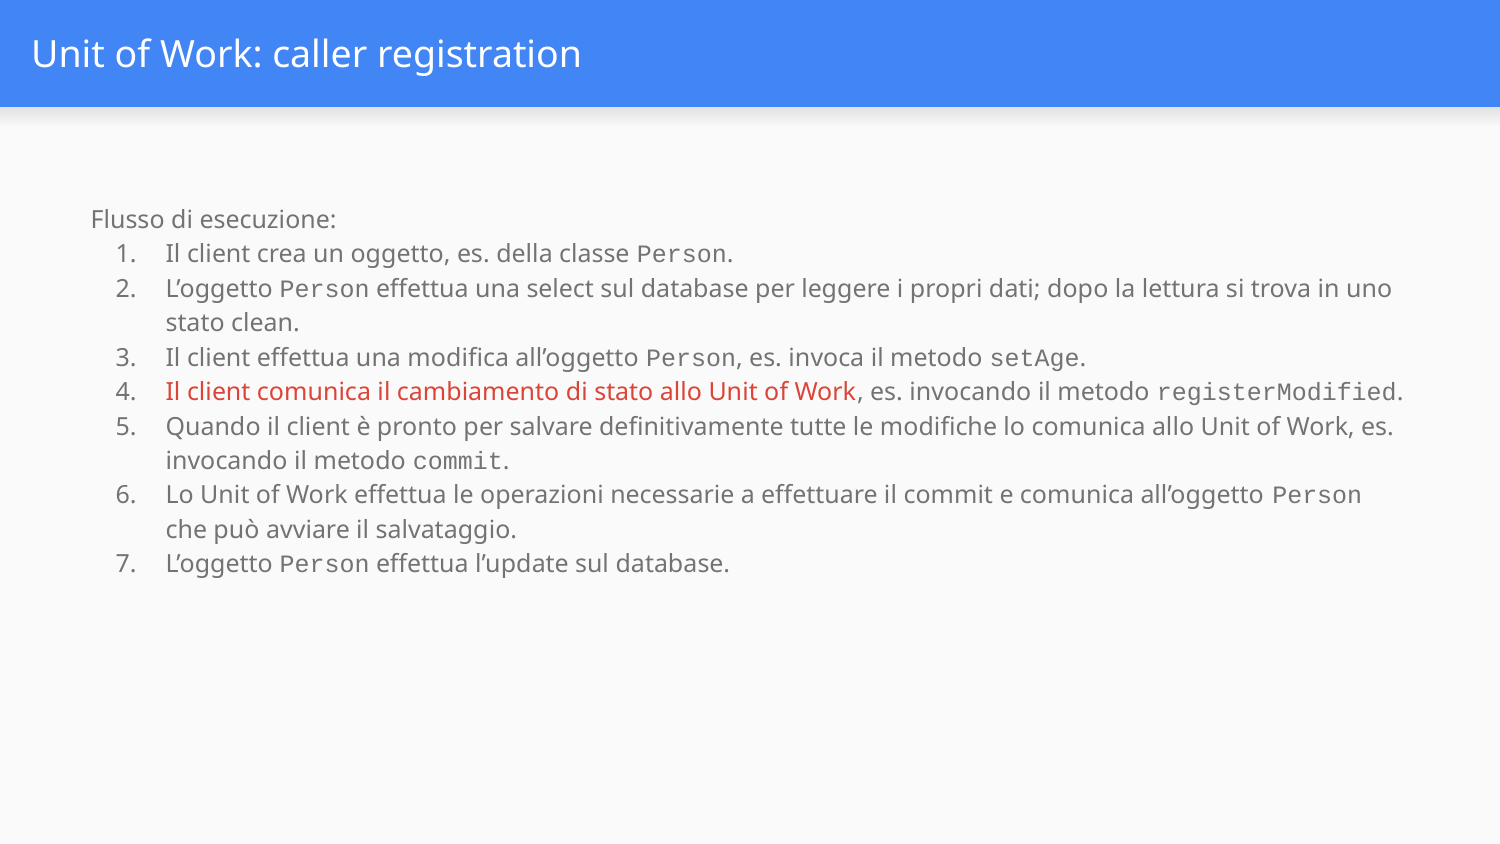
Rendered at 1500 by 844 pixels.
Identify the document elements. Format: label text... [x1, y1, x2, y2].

list Flusso di esecuzione: Il client crea un oggetto, es. della classe Person. L’oggetto Person effettua una select sul database per leggere i propri dati; dopo la lettura si trova in uno stato clean. Il client effettua una modifica all’oggetto Person, es. invoca il metodo setAge. Il client comunica il cambiamento di stato allo Unit of Work, es. invocando il metodo registerModified. Quando il client è pronto per salvare definitivamente tutte le modifiche lo comunica allo Unit of Work, es. invocando il metodo commit. Lo Unit of Work effettua le operazioni necessarie a effettuare il commit e comunica all’oggetto Person che può avviare il salvataggio. L’oggetto Person effettua l’update sul database. [75, 184, 1425, 700]
title Unit of Work: caller registration [16, 2, 1464, 102]
